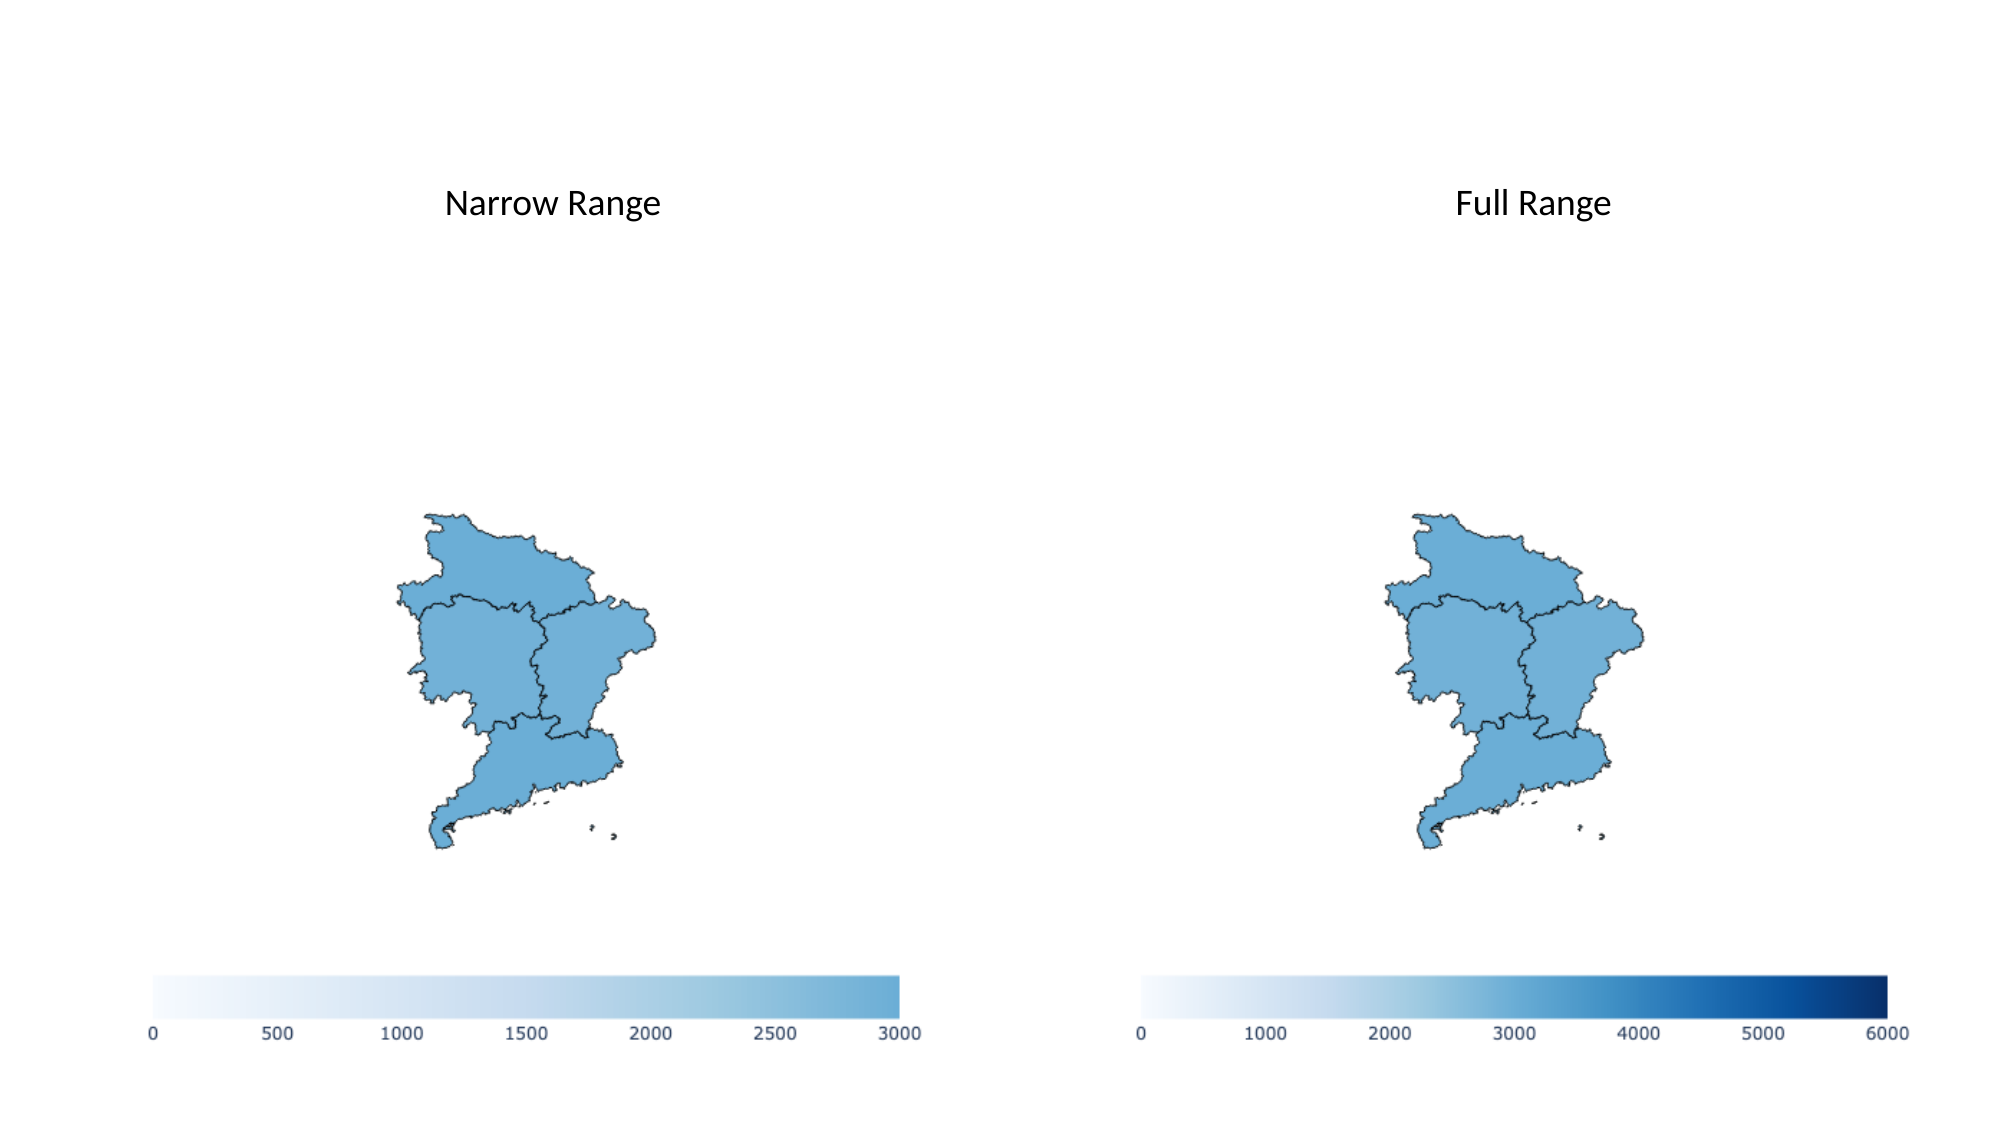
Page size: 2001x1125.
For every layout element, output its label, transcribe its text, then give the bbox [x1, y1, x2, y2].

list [24, 352, 1012, 1070]
text_box Narrow Range [430, 170, 677, 231]
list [1012, 352, 2000, 1070]
text_box Full Range [1440, 170, 1628, 231]
